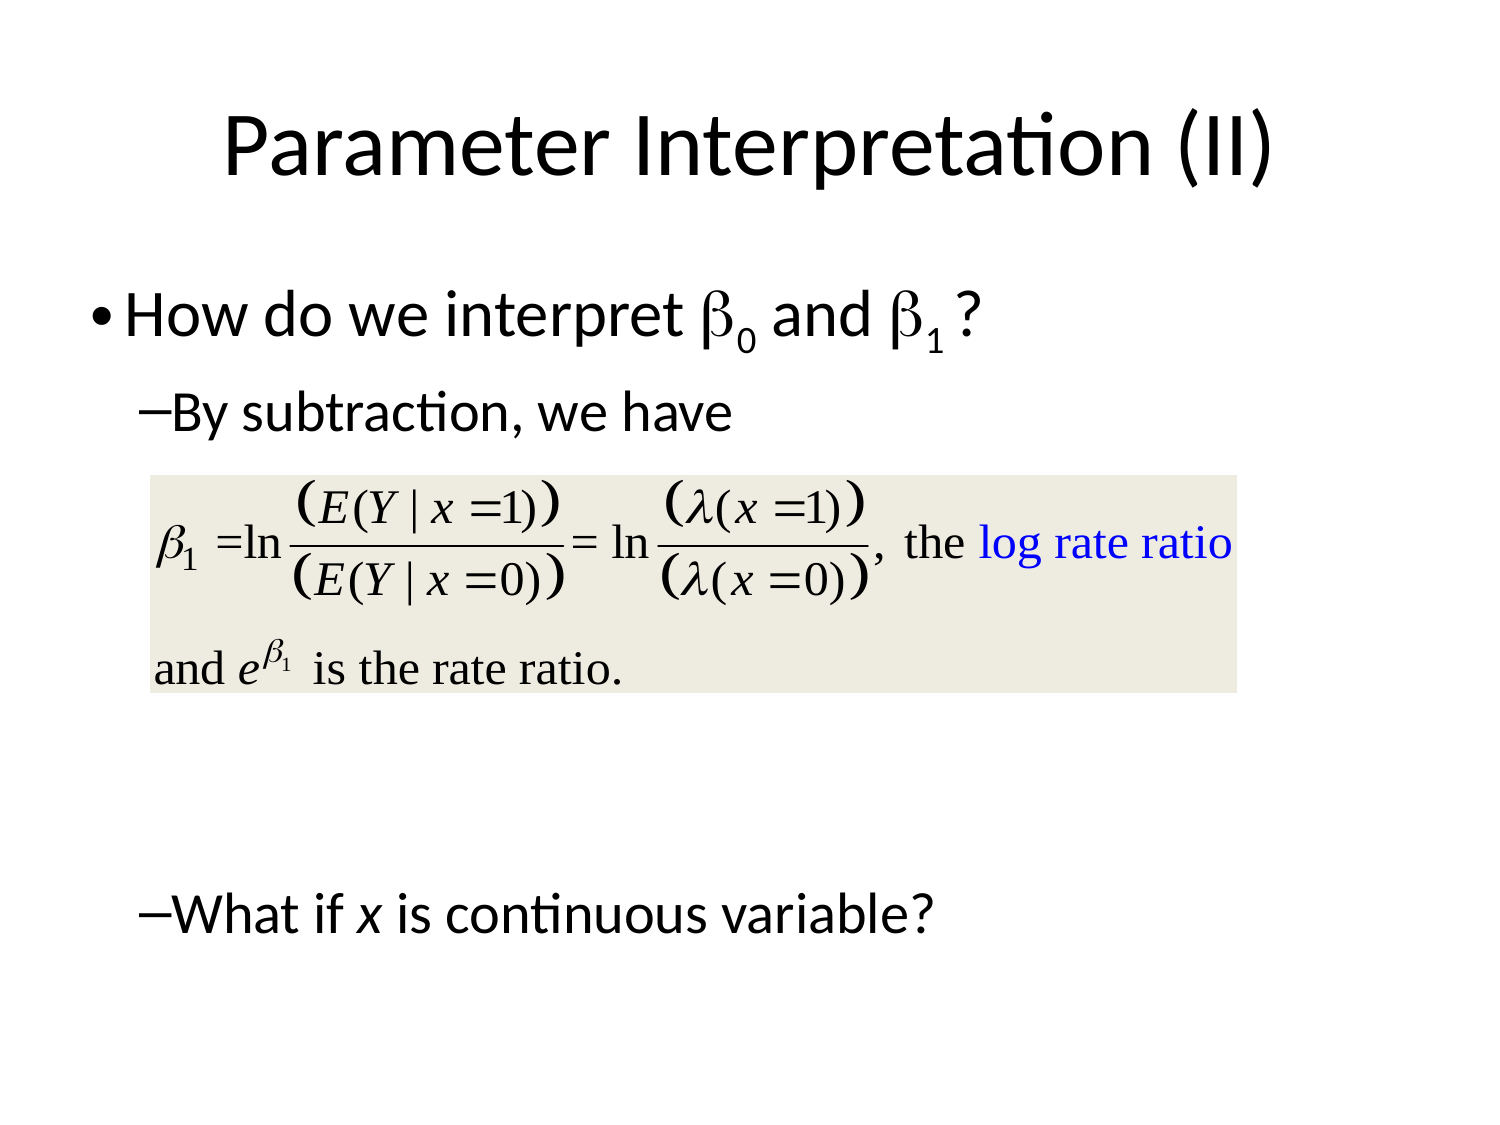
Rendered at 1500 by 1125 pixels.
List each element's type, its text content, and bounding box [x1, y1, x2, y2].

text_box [149, 474, 1238, 693]
title Parameter Interpretation (II) [75, 45, 1425, 233]
list How do we interpret 0 and 1 ? By subtraction, we have What if x is continuous variable? [75, 262, 1425, 1005]
